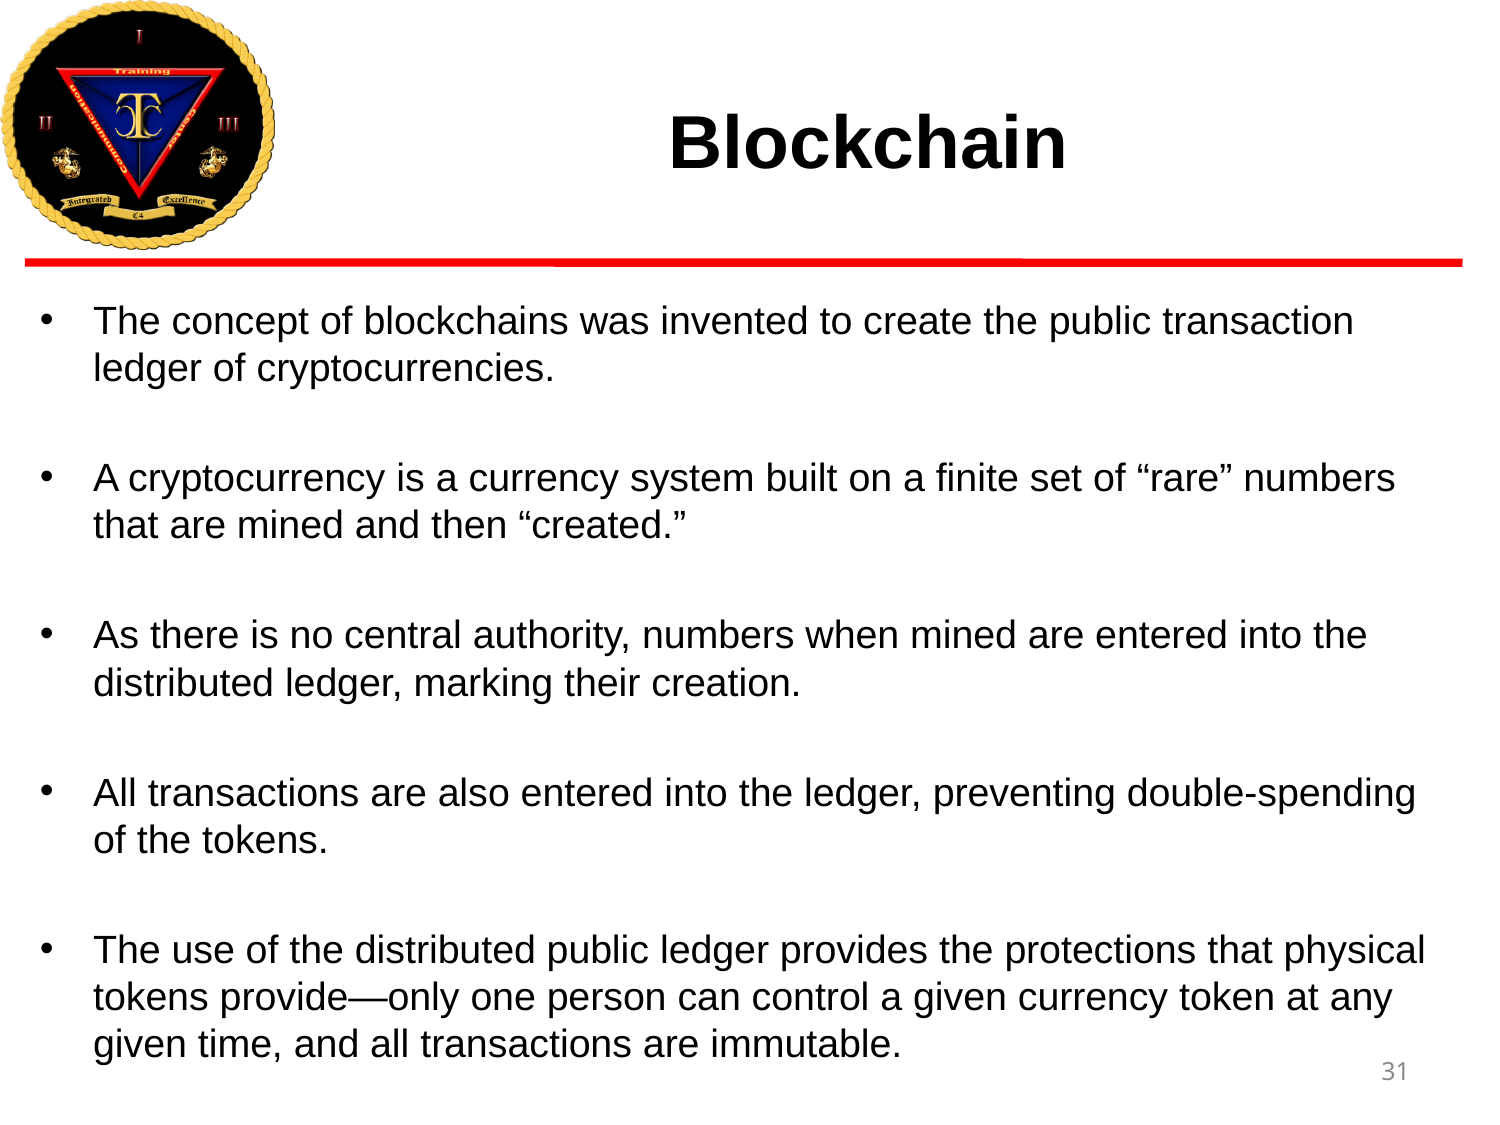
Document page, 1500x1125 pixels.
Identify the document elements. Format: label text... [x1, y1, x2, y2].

list The concept of blockchains was invented to create the public transaction ledger of cryptocurrencies. A cryptocurrency is a currency system built on a finite set of “rare” numbers that are mined and then “created.” As there is no central authority, numbers when mined are entered into the distributed ledger, marking their creation. All transactions are also entered into the ledger, preventing double-spending of the tokens. The use of the distributed public ledger provides the protections that physical tokens provide—only one person can control a given currency token at any given time, and all transactions are immutable. [24, 287, 1463, 1081]
title Blockchain [274, 44, 1463, 233]
slide_number 31 [1074, 1042, 1425, 1103]
picture [0, 0, 275, 250]
